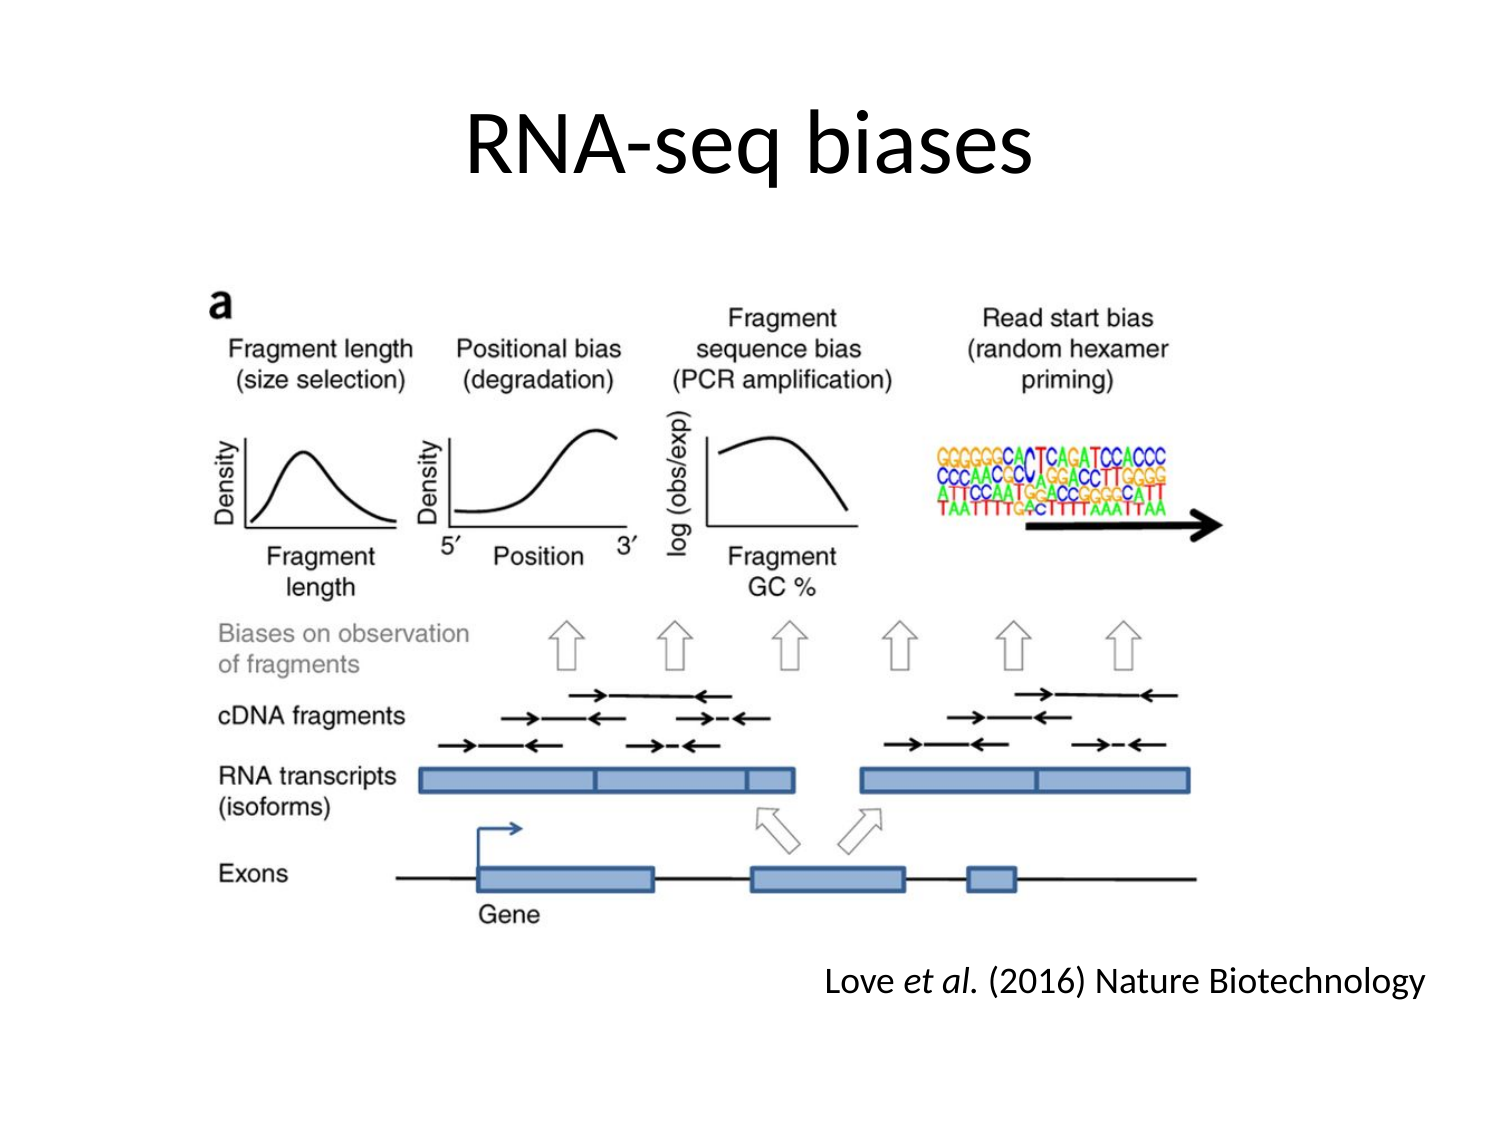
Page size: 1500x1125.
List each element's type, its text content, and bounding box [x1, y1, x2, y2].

text_box Love et al. (2016) Nature Biotechnology [809, 949, 1442, 1009]
title RNA-seq biases [75, 43, 1425, 231]
picture [208, 276, 1242, 930]
